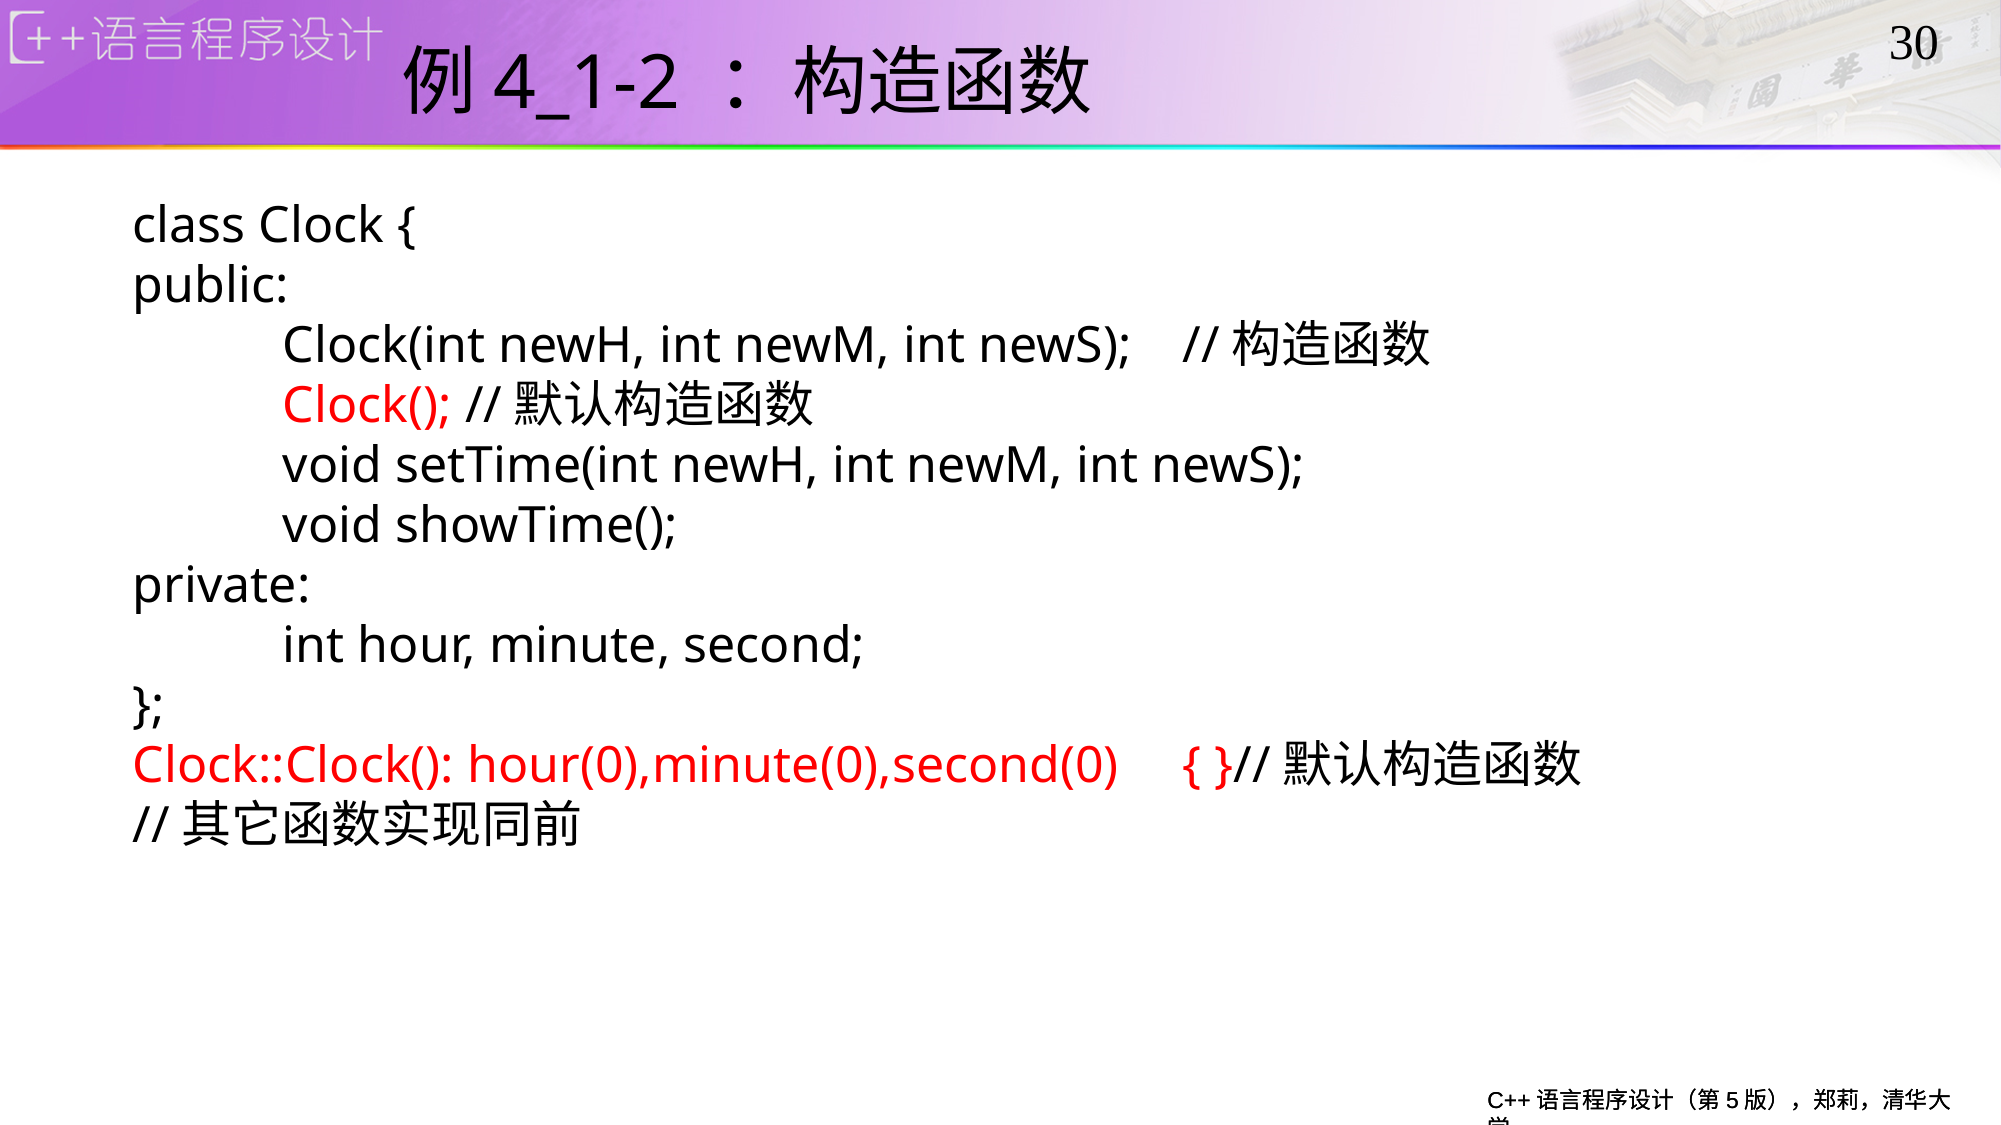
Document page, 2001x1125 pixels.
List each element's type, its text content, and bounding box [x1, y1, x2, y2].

text_box [196, 0, 1798, 138]
picture [1901, 28, 1905, 40]
list class Clock { public: Clock(int newH, int newM, int newS); //构造函数 Clock(); //默认构造函数 void setTime(int newH, int newM, int newS); void showTime(); private: int hour, minute, second; }; Clock::Clock(): hour(0),minute(0),second(0) { }//默认构造函数 //其它函数实现同前 [99, 184, 1901, 1079]
title 例4_1-2 ：构造函数 [386, 7, 1901, 149]
picture [1901, 43, 1907, 57]
picture [0, 0, 2001, 1125]
